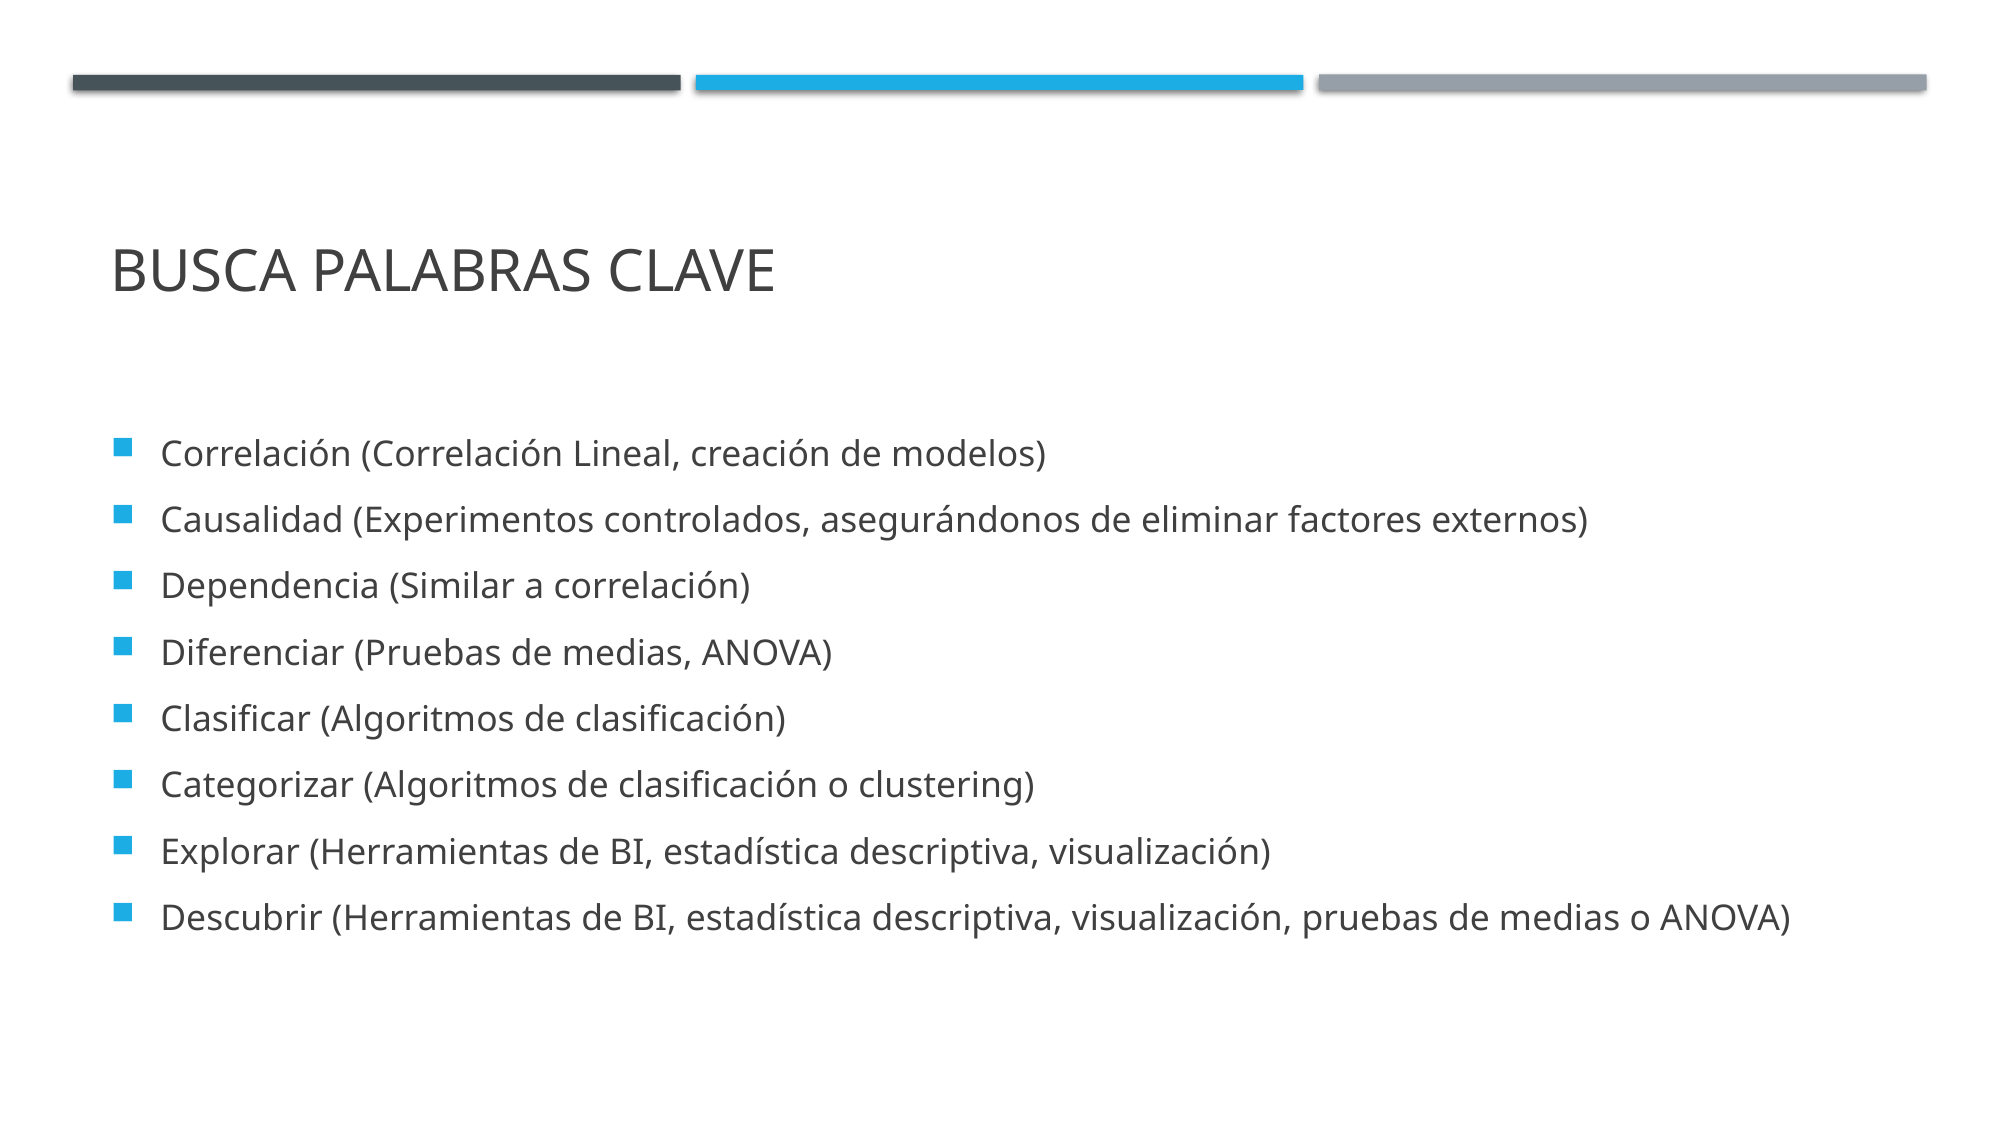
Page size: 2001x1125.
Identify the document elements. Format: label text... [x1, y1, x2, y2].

list Correlación (Correlación Lineal, creación de modelos) Causalidad (Experimentos controlados, asegurándonos de eliminar factores externos) Dependencia (Similar a correlación) Diferenciar (Pruebas de medias, ANOVA) Clasificar (Algoritmos de clasificación) Categorizar (Algoritmos de clasificación o clustering) Explorar (Herramientas de BI, estadística descriptiva, visualización) Descubrir (Herramientas de BI, estadística descriptiva, visualización, pruebas de medias o ANOVA) [95, 383, 1905, 981]
title Busca palabras clave [95, 115, 1905, 311]
